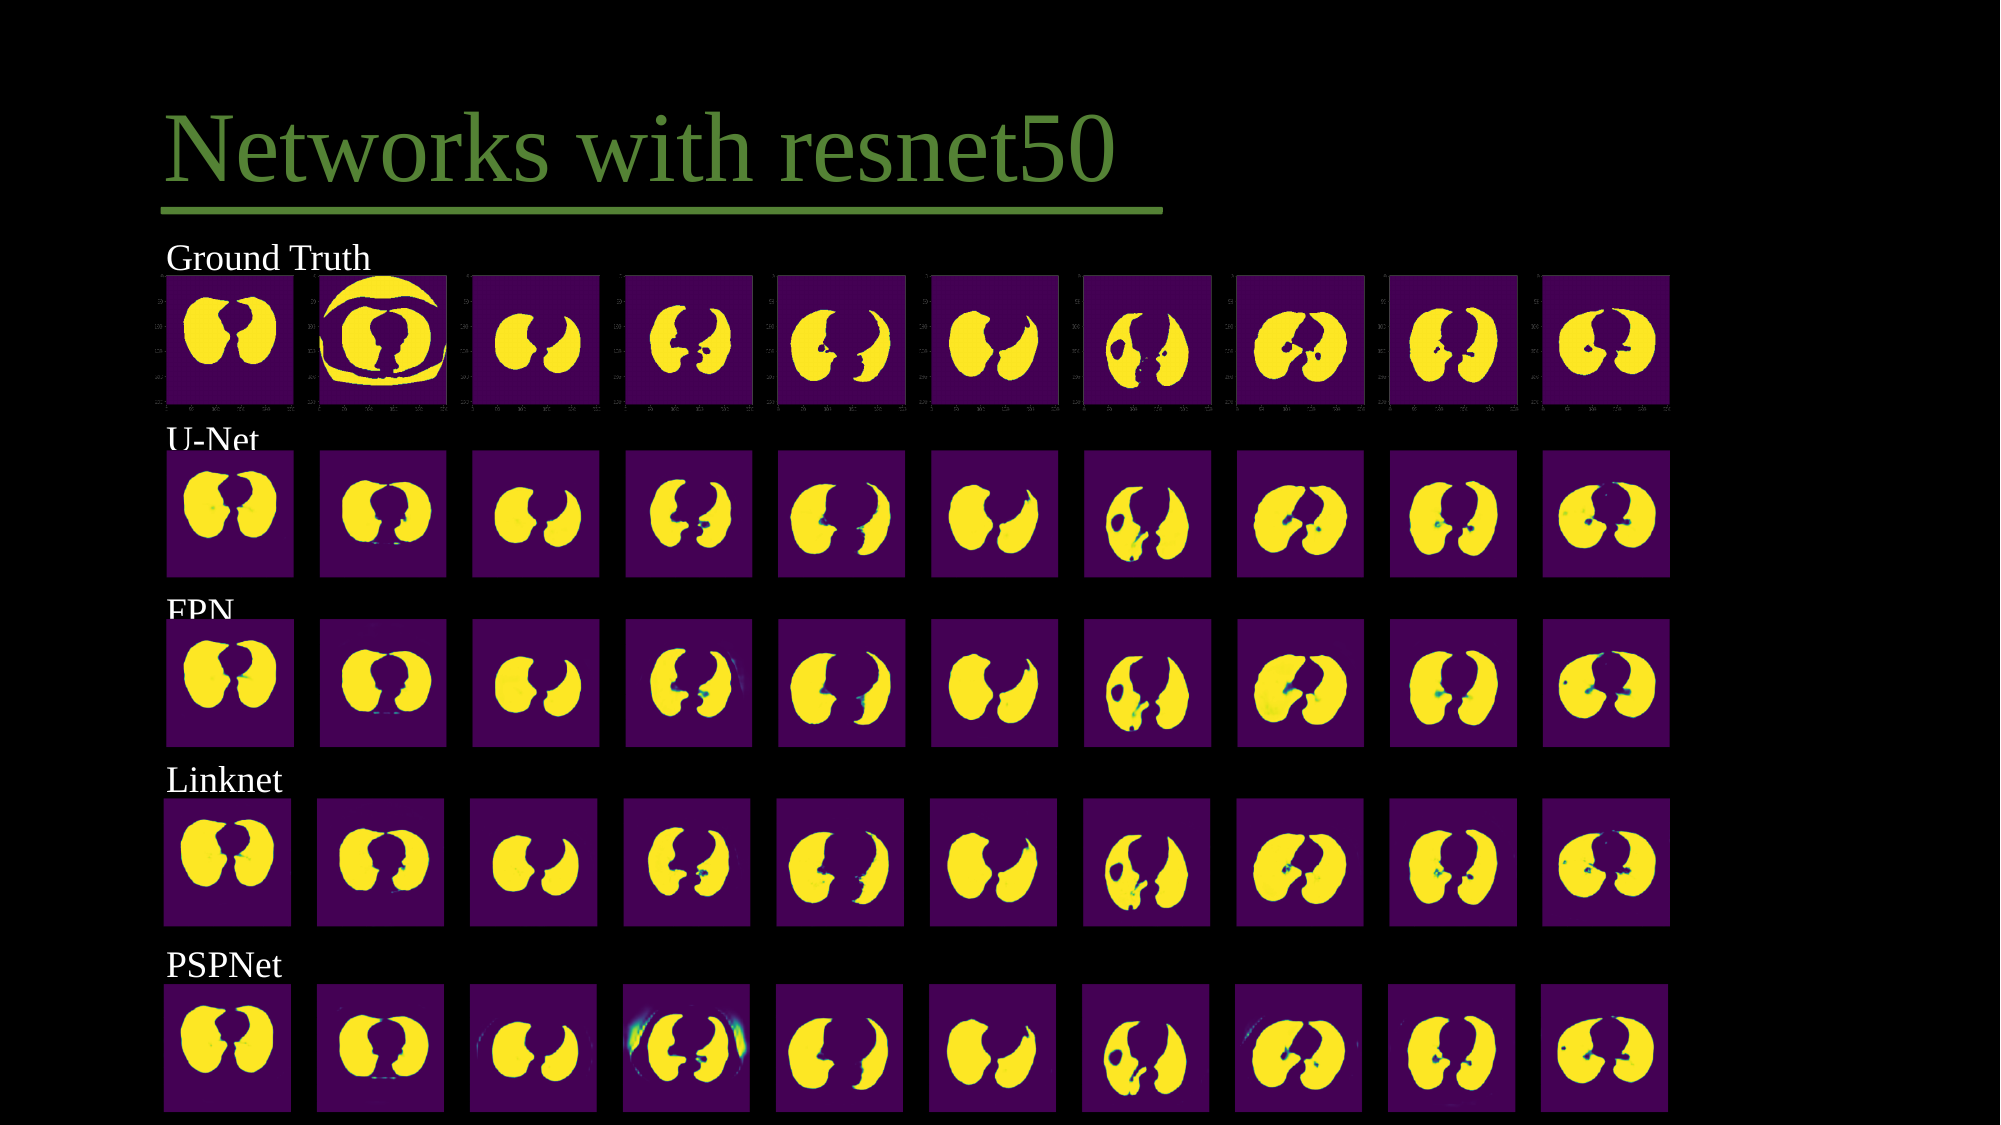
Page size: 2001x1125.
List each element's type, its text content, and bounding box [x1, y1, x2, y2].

text_box PSPNet [151, 937, 803, 979]
text_box FPN [151, 557, 1833, 640]
text_box [803, 205, 1164, 216]
text_box Linknet [151, 758, 803, 793]
picture [148, 979, 1671, 1123]
text_box Ground Truth [151, 203, 803, 271]
text_box U-Net [151, 415, 803, 445]
picture [148, 793, 1674, 937]
text_box Networks with resnet50 [148, 73, 1364, 209]
picture [151, 271, 1674, 415]
picture [151, 614, 1674, 758]
picture [151, 445, 1674, 588]
